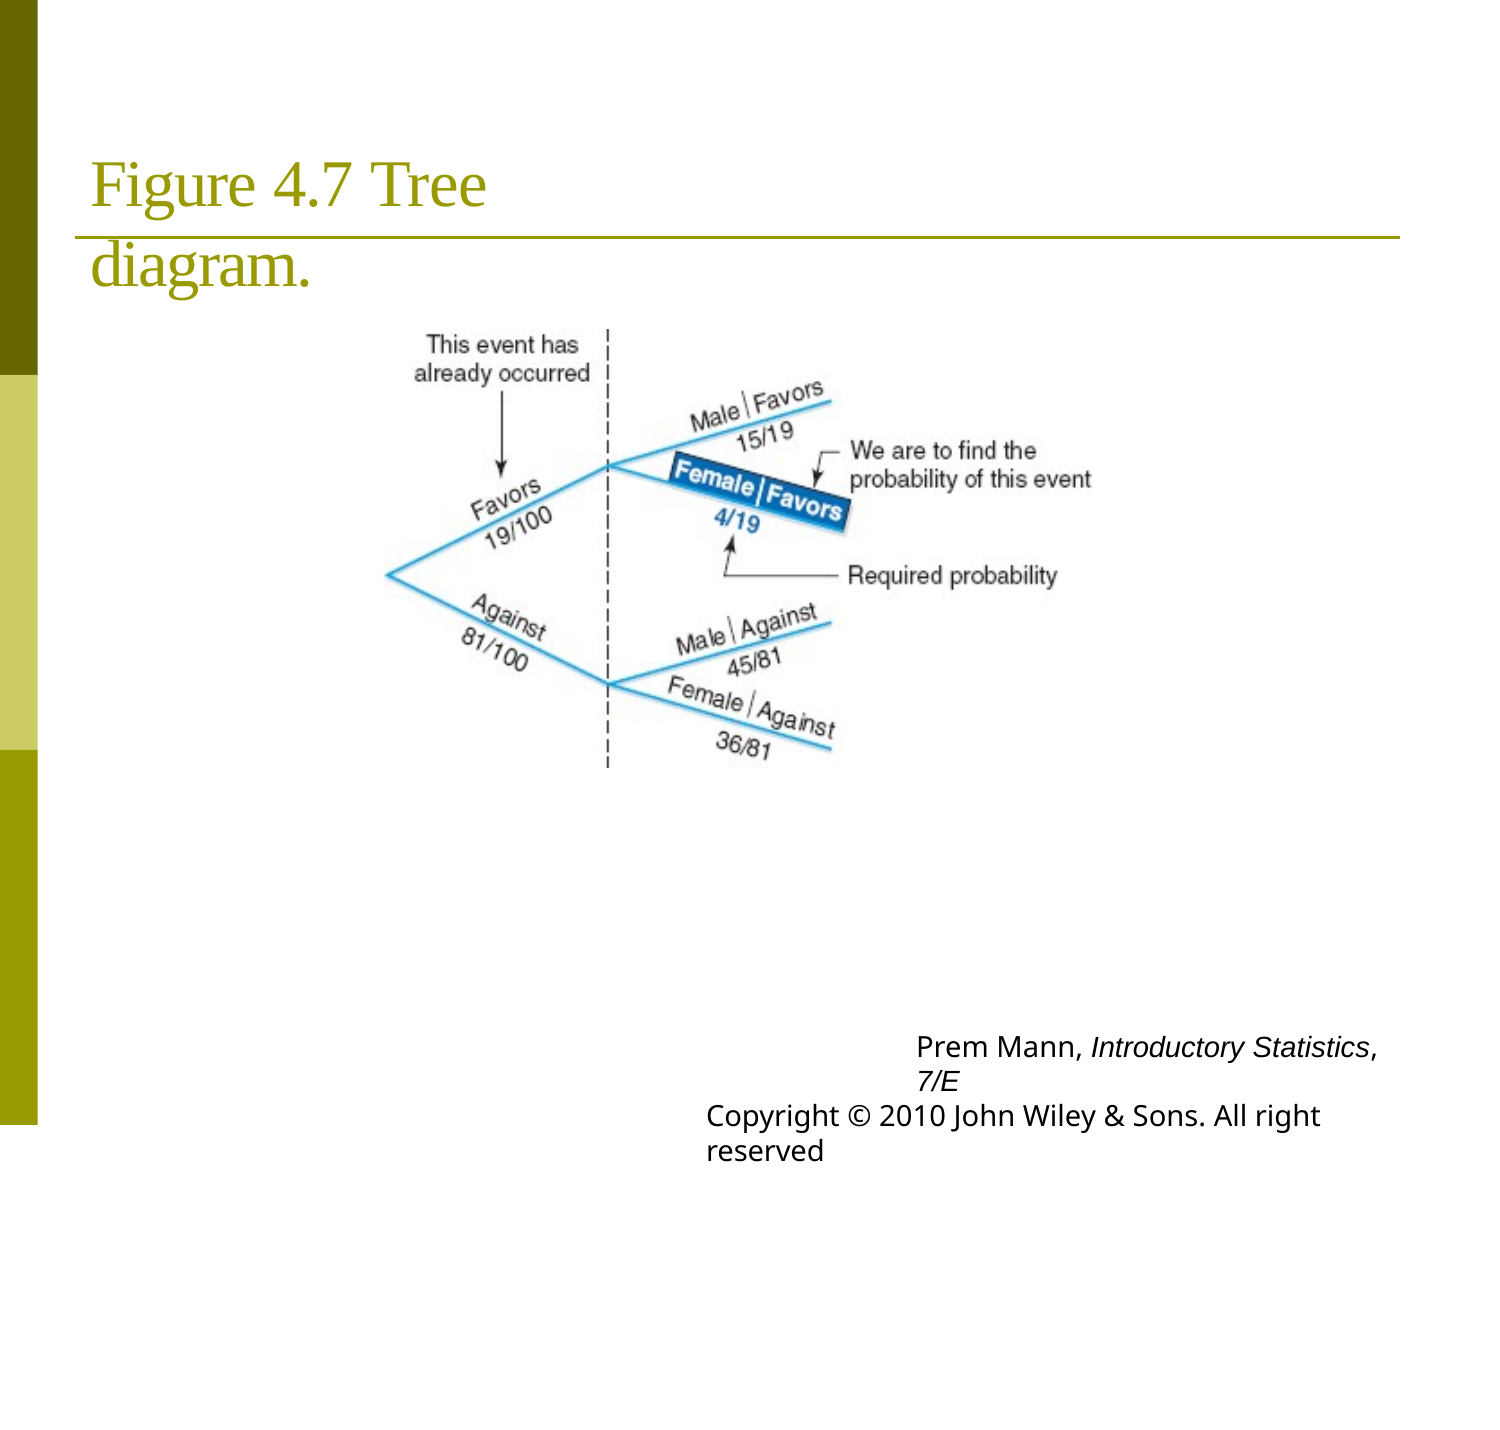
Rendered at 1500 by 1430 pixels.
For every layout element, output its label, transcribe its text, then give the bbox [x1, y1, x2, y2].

title Figure 4.7 Tree diagram. [87, 137, 725, 379]
picture [383, 329, 1092, 768]
footer Prem Mann, Introductory Statistics, 7/E Copyright © 2010 John Wiley & Sons. All right reserved [703, 1028, 1423, 1430]
